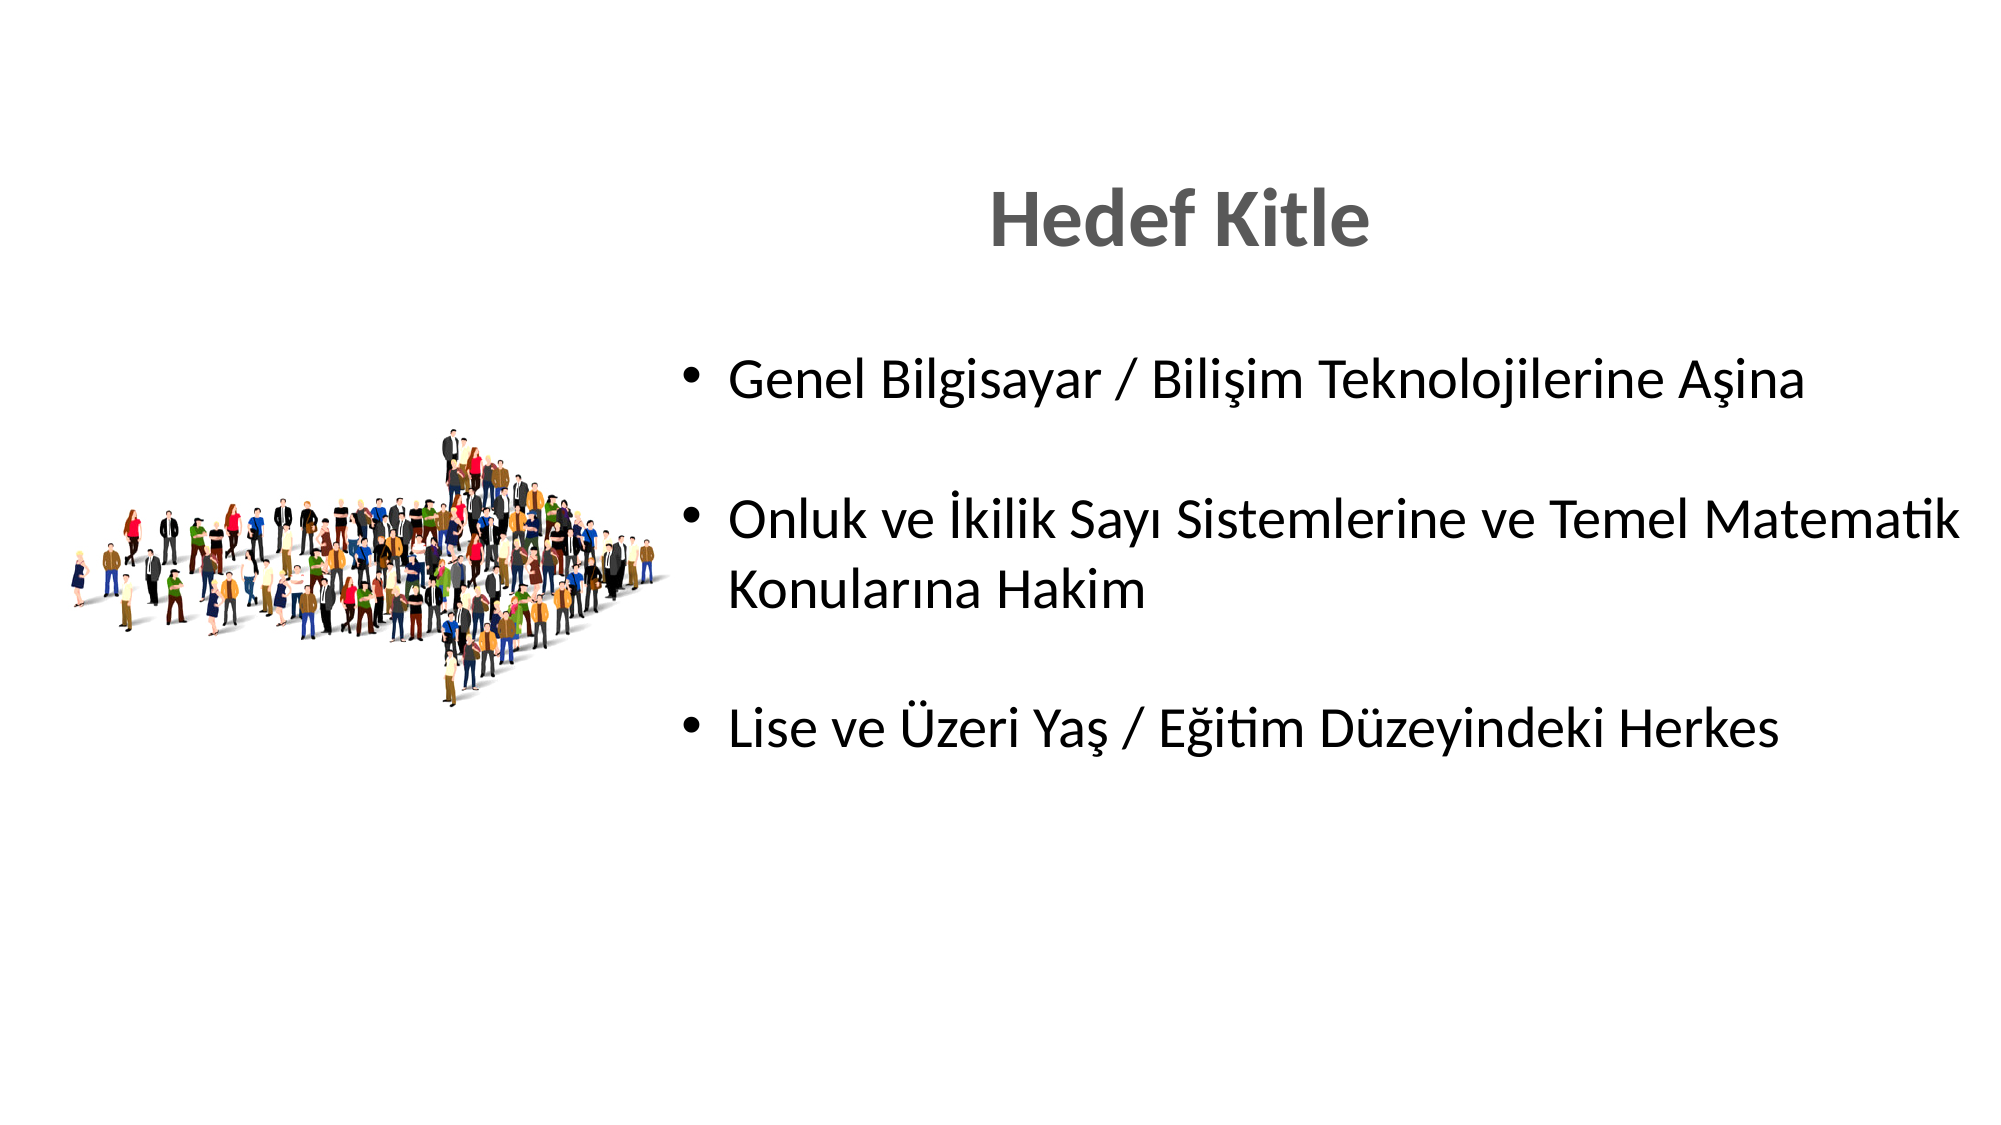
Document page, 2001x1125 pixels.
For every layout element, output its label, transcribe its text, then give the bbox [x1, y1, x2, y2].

text_box Hedef Kitle [974, 162, 1837, 273]
text_box Genel Bilgisayar / Bilişim Teknolojilerine Aşina Onluk ve İkilik Sayı Sistemlerine ve Temel Matematik Konularına Hakim Lise ve Üzeri Yaş / Eğitim Düzeyindeki Herkes [666, 332, 2000, 907]
picture [9, 393, 707, 728]
